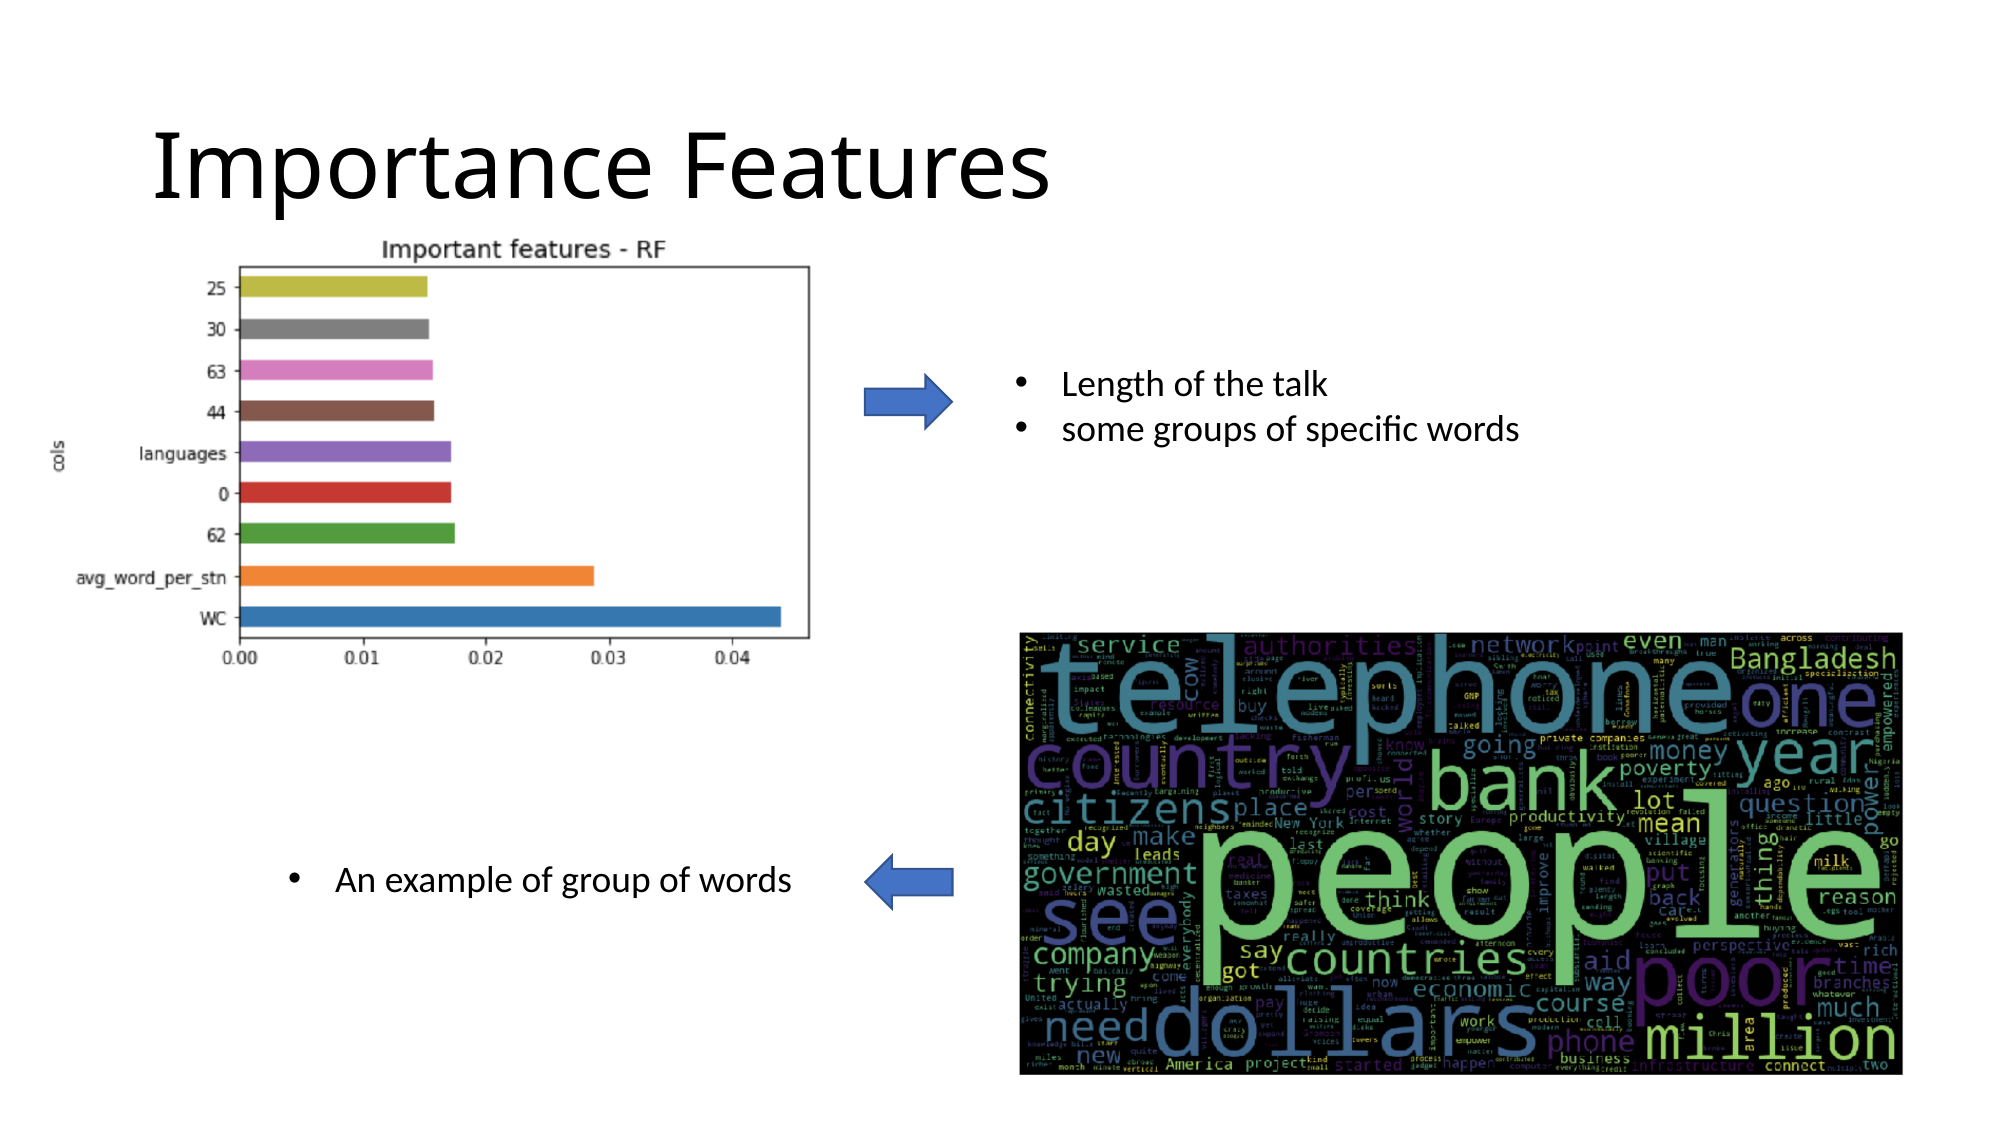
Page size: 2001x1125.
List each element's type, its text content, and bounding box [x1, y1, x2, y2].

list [16, 230, 953, 686]
title Importance Features [137, 59, 1863, 278]
text_box Length of the talk some groups of specific words [999, 351, 1636, 457]
picture [999, 623, 1933, 1088]
text_box An example of group of words [273, 847, 909, 908]
text_box [909, 867, 954, 897]
